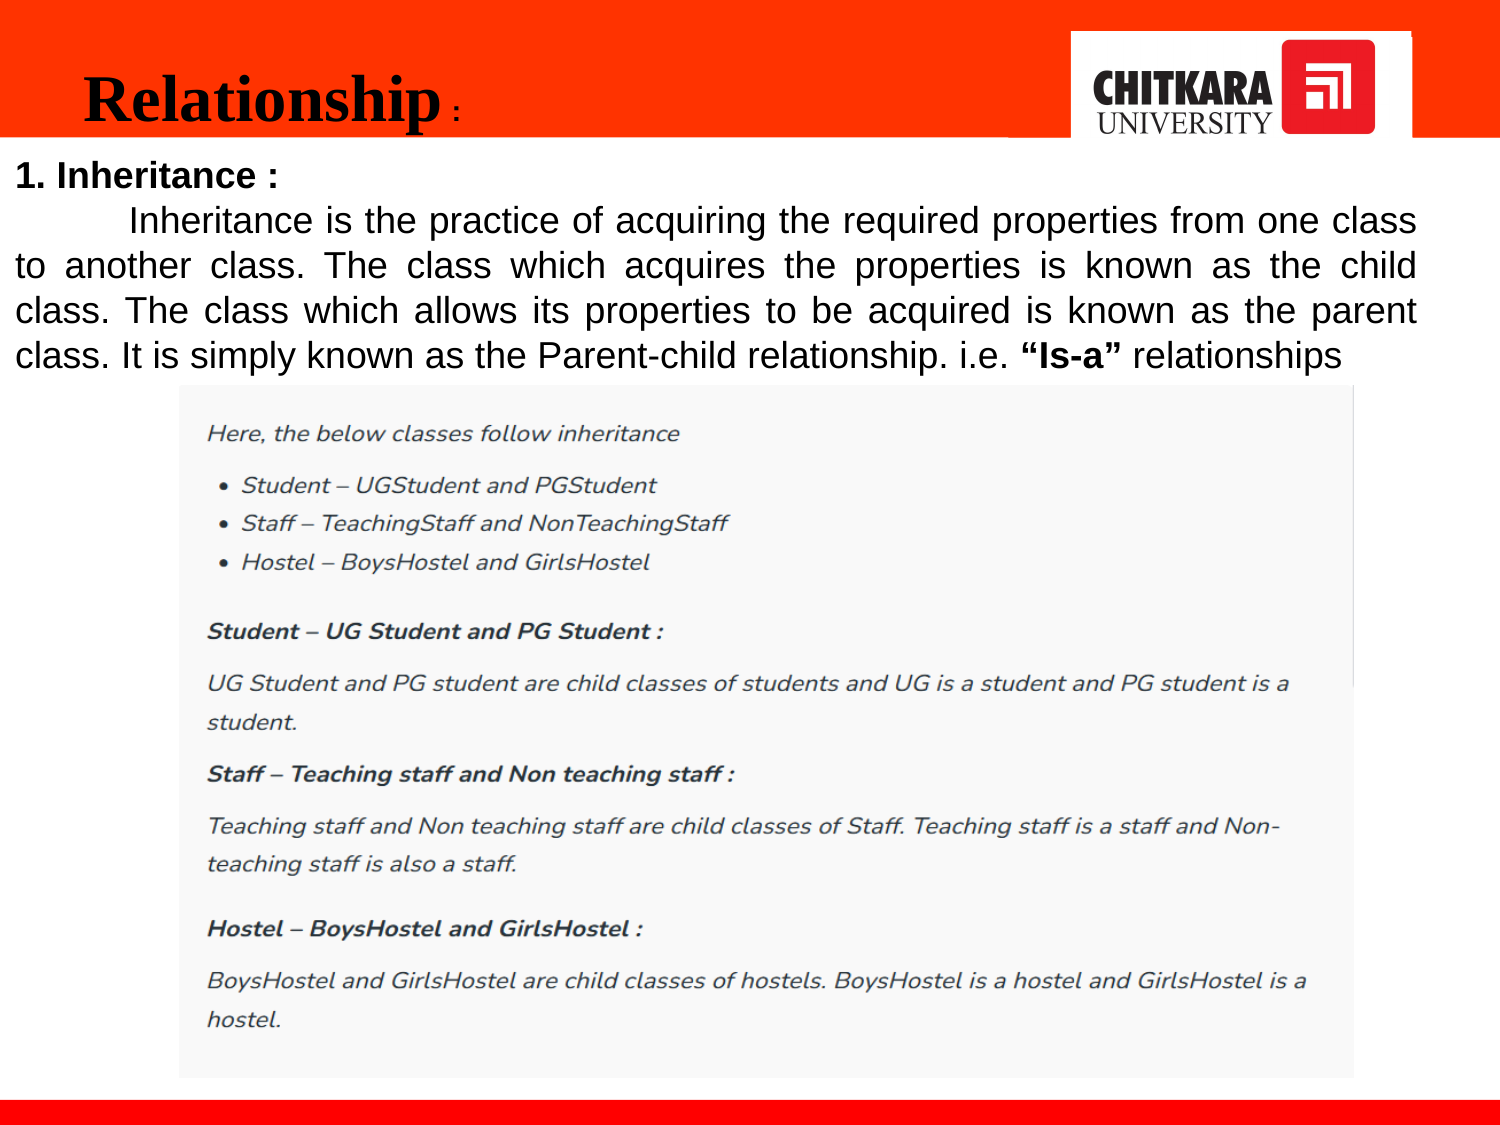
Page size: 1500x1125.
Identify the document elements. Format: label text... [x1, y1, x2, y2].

text_box Relationship : [68, 47, 819, 143]
picture [1074, 37, 1390, 138]
picture [179, 385, 1354, 1078]
text_box 1. Inheritance : Inheritance is the practice of acquiring the required properties from one class to another class. The class which acquires the properties is known as the child class. The class which allows its properties to be acquired is known as the parent class. It is simply known as the Parent-child relationship. i.e. “Is-a” relationships [0, 143, 1433, 474]
